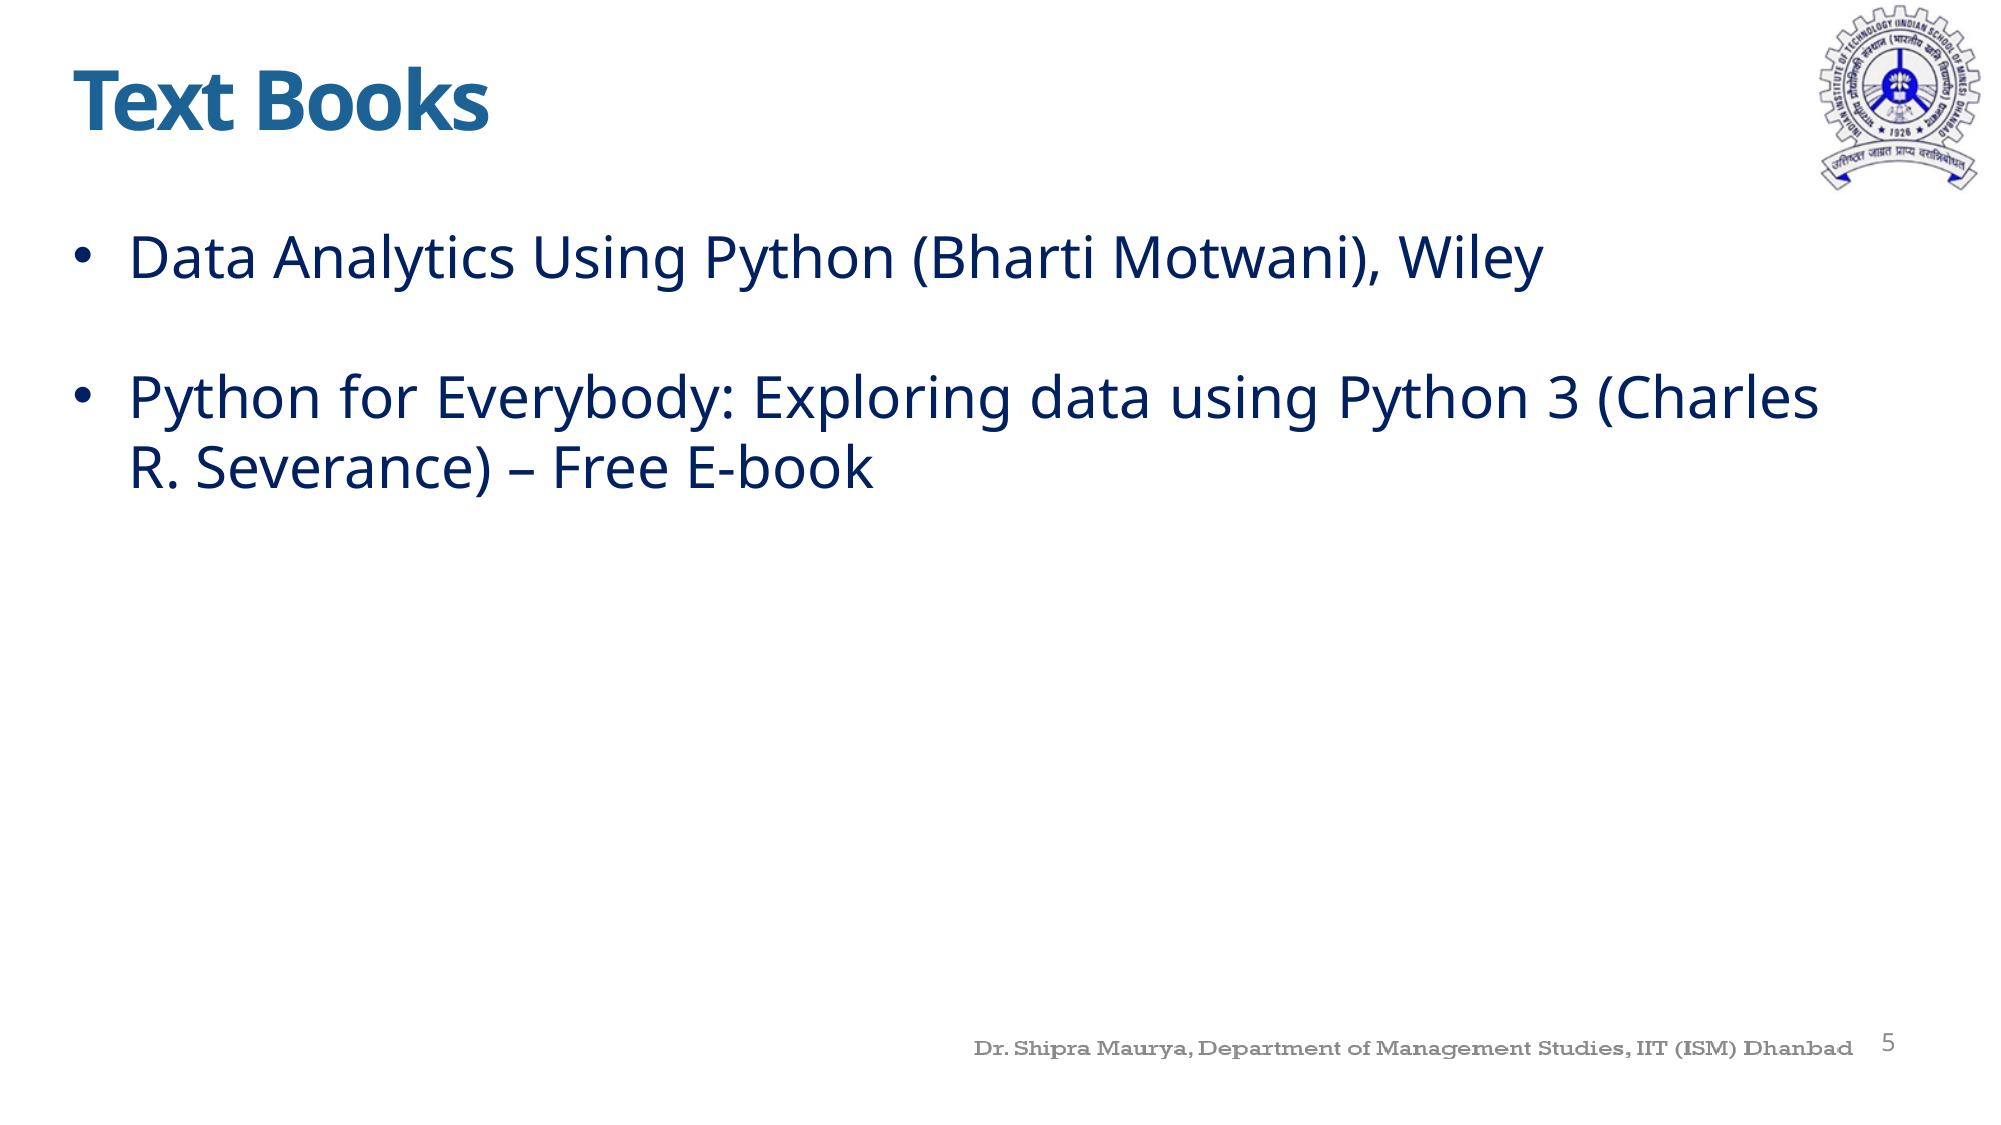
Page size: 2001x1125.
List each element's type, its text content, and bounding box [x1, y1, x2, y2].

slide_number 5 [1760, 1017, 1911, 1070]
picture [1804, 0, 2000, 196]
text_box Text Books [57, 54, 1836, 138]
picture [934, 1021, 1869, 1074]
text_box Data Analytics Using Python (Bharti Motwani), Wiley Python for Everybody: Exploring data using Python 3 (Charles R. Severance) – Free E-book [57, 212, 1836, 507]
